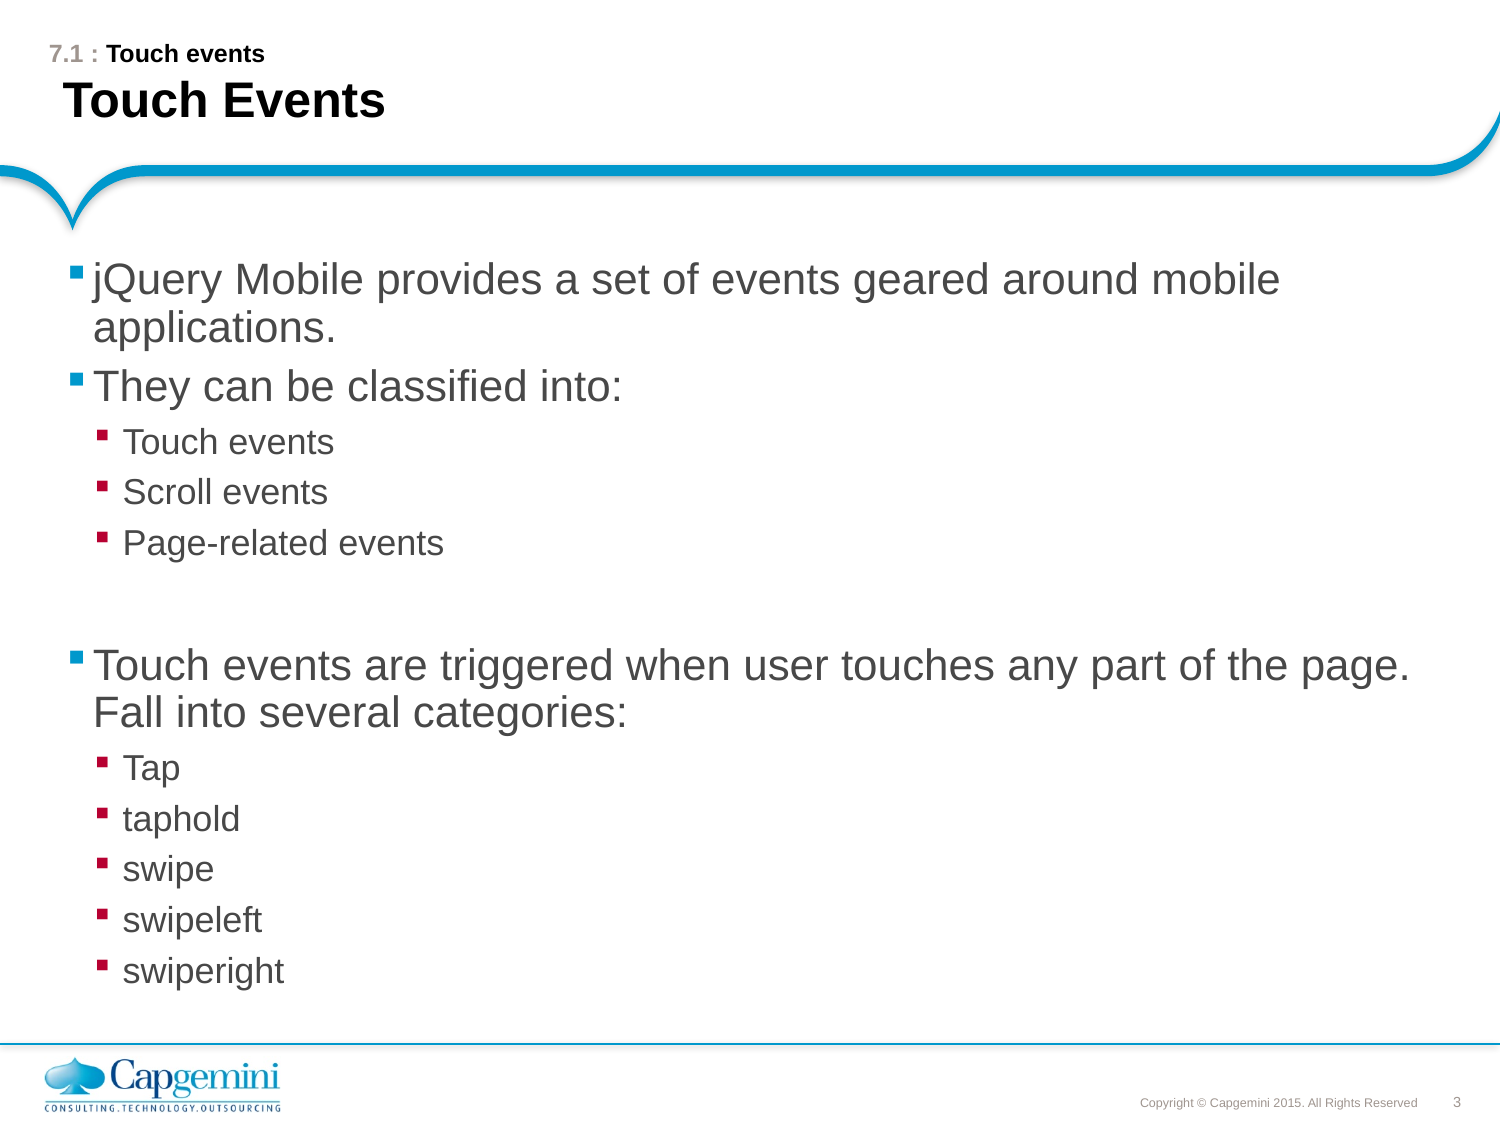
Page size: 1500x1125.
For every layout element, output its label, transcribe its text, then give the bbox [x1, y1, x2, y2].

title 7.1 : Touch events Touch Events [0, 0, 1500, 165]
picture [44, 1056, 281, 1113]
list jQuery Mobile provides a set of events geared around mobile applications. They can be classified into: Touch events Scroll events Page-related events Touch events are triggered when user touches any part of the page. Fall into several categories: Tap taphold swipe swipeleft swiperight [48, 245, 1500, 1007]
